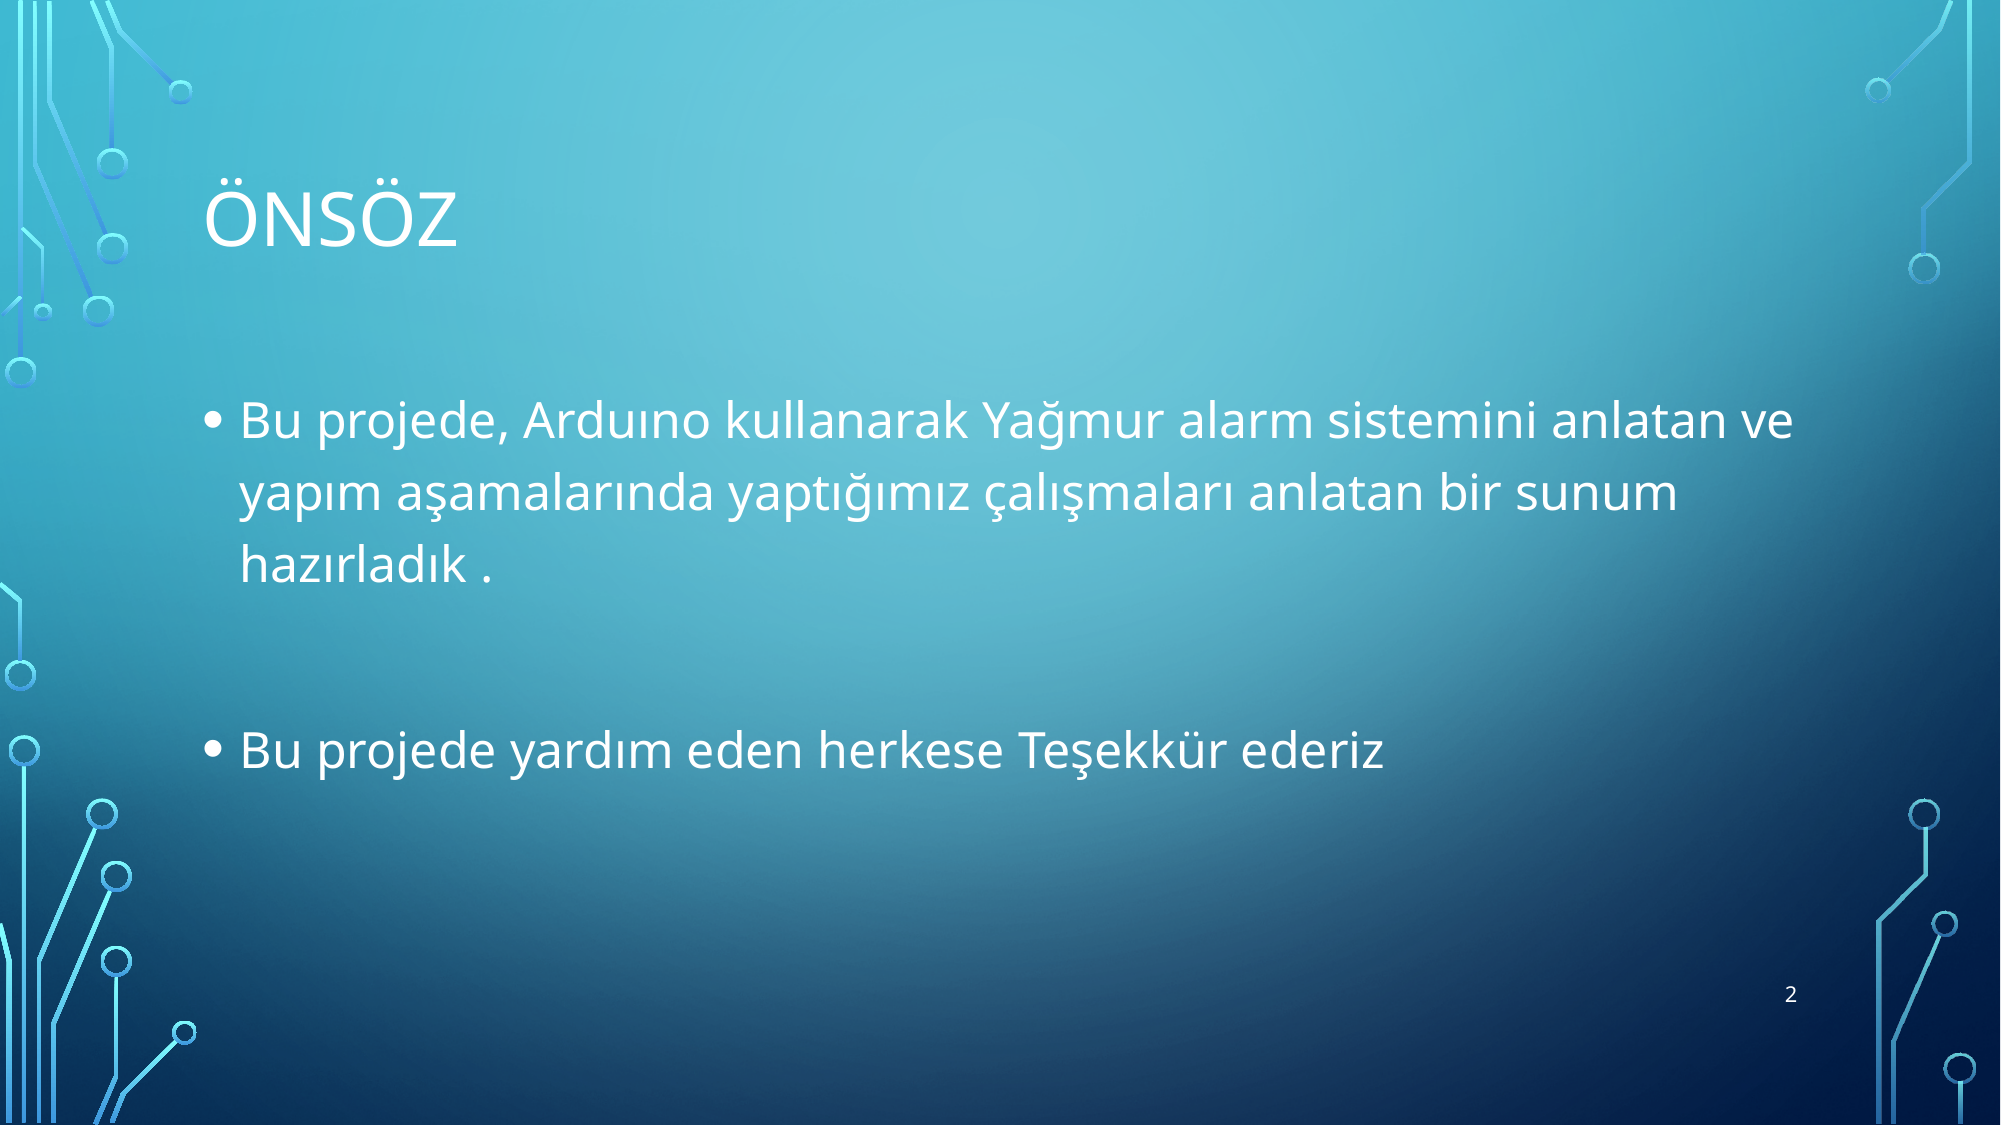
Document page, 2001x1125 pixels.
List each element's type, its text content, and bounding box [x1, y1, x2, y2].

list Bu projede, Arduıno kullanarak Yağmur alarm sistemini anlatan ve yapım aşamalarında yaptığımız çalışmaları anlatan bir sunum hazırladık . Bu projede yardım eden herkese Teşekkür ederiz [187, 369, 1813, 950]
title Önsöz [187, 101, 1813, 344]
slide_number 2 [1685, 965, 1813, 1025]
